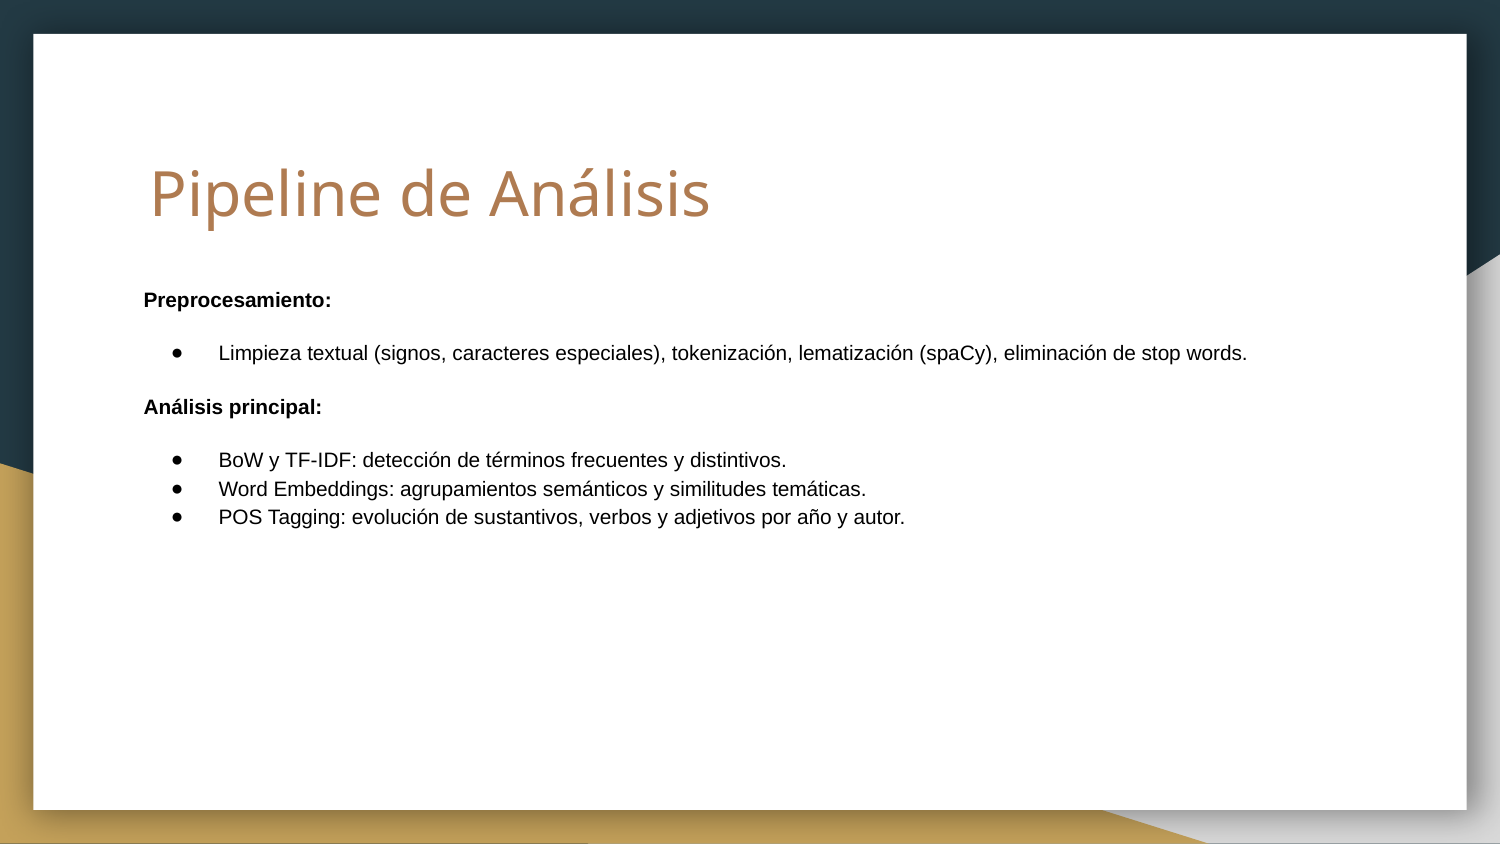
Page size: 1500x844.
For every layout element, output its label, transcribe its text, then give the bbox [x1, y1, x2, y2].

title Pipeline de Análisis [134, 138, 1366, 296]
list Preprocesamiento: Limpieza textual (signos, caracteres especiales), tokenización, lematización (spaCy), eliminación de stop words. Análisis principal: BoW y TF-IDF: detección de términos frecuentes y distintivos. Word Embeddings: agrupamientos semánticos y similitudes temáticas. POS Tagging: evolución de sustantivos, verbos y adjetivos por año y autor. [128, 200, 1360, 700]
